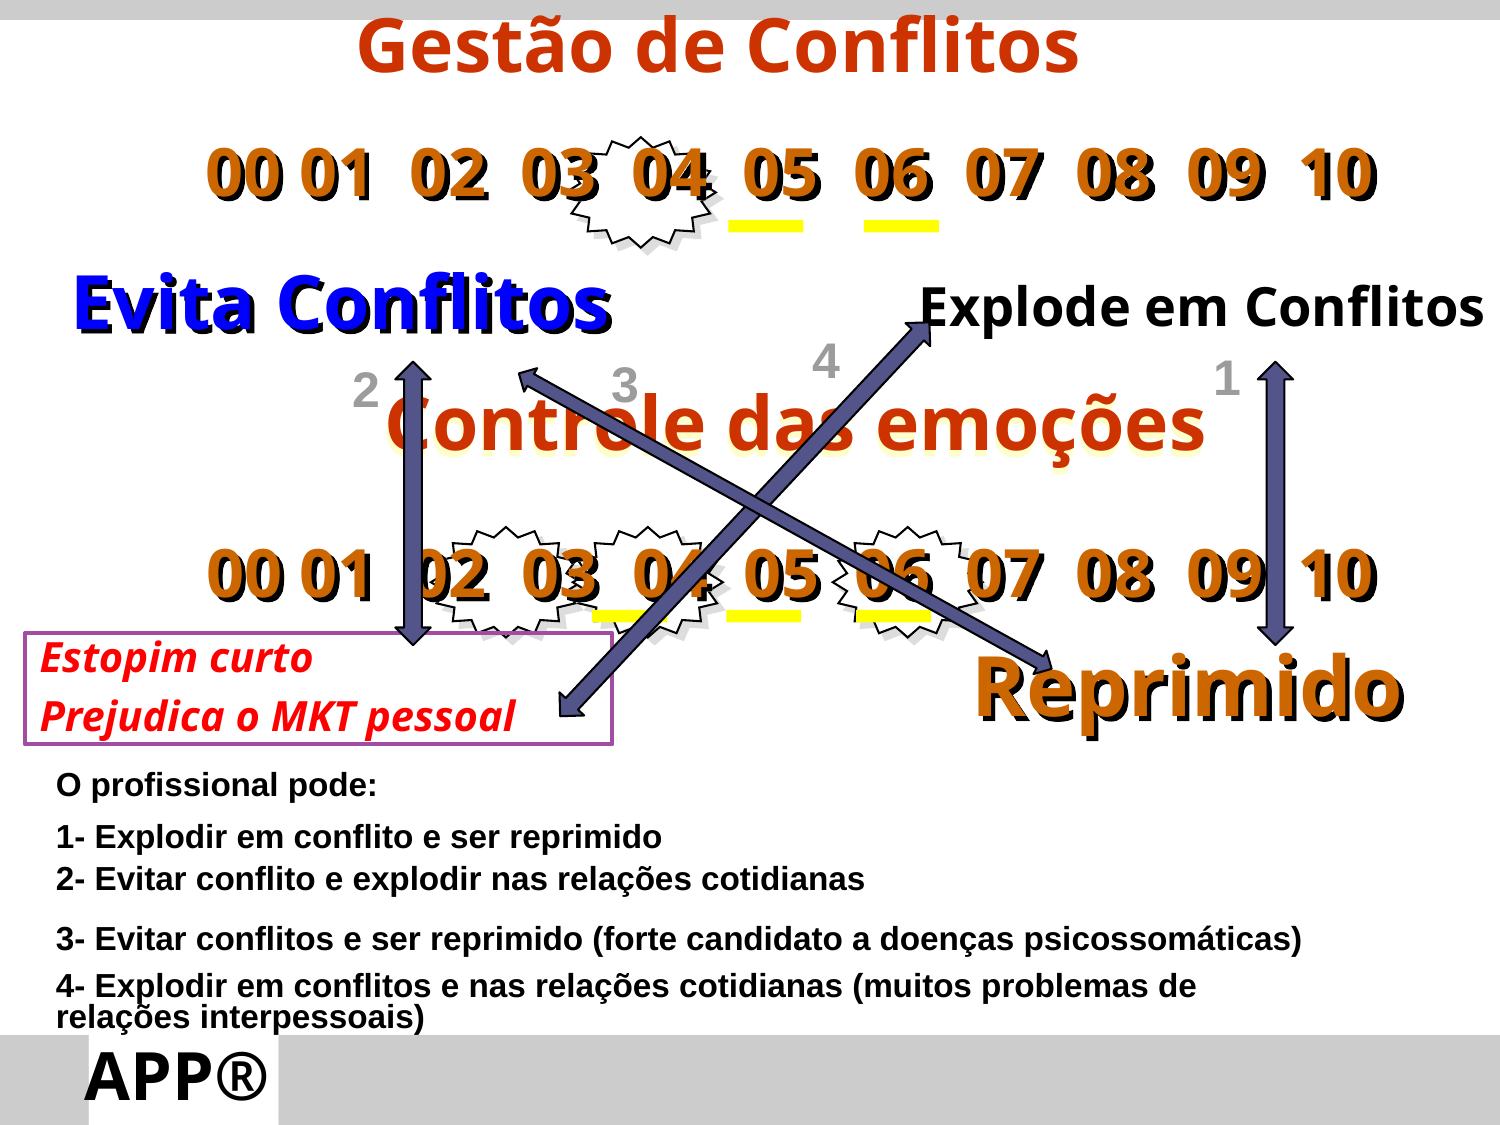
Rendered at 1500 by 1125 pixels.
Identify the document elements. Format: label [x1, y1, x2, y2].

text_box [24, 6, 1500, 1061]
